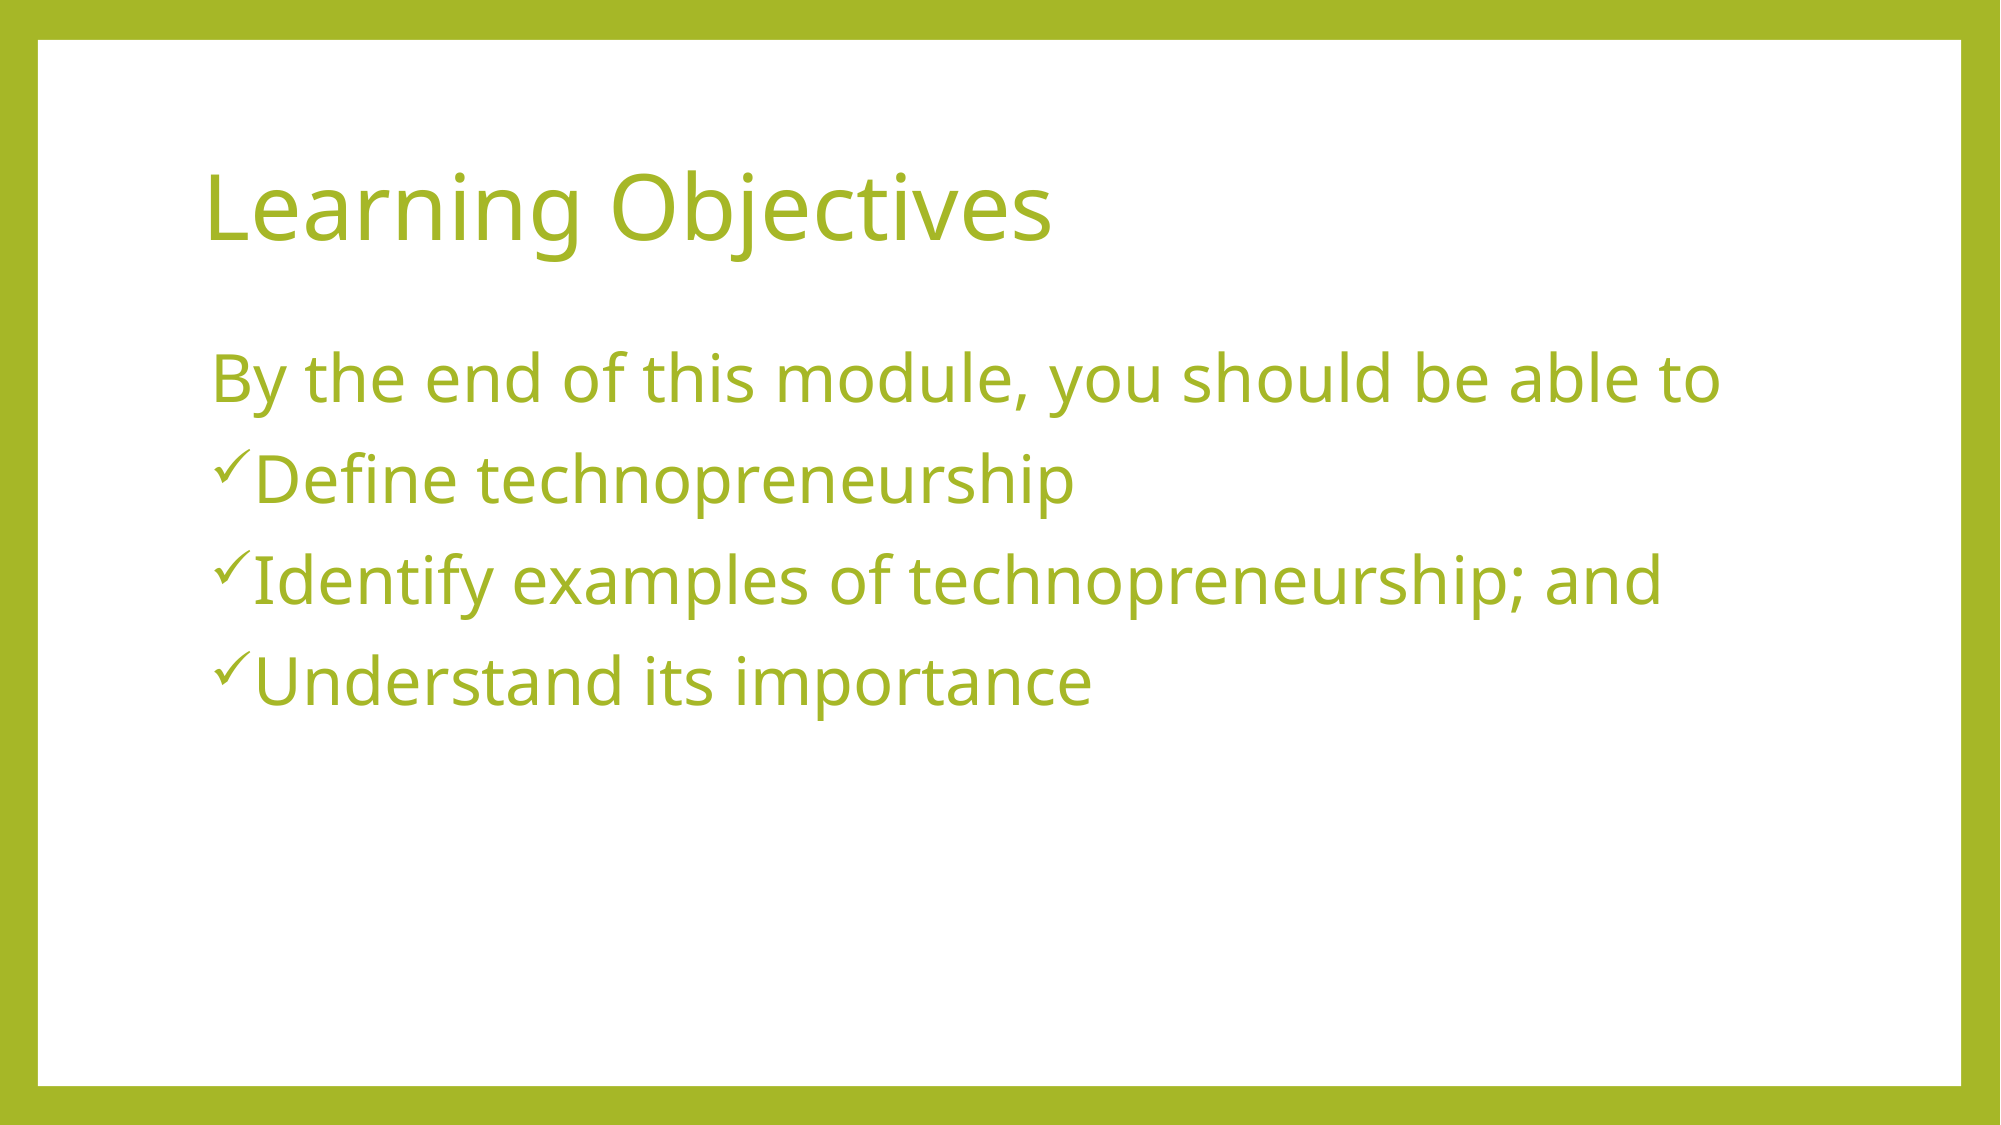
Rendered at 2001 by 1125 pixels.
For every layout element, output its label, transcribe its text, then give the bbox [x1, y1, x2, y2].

list By the end of this module, you should be able to Define technopreneurship Identify examples of technopreneurship; and Understand its importance [187, 337, 1808, 1000]
title Learning Objectives [187, 99, 1808, 323]
